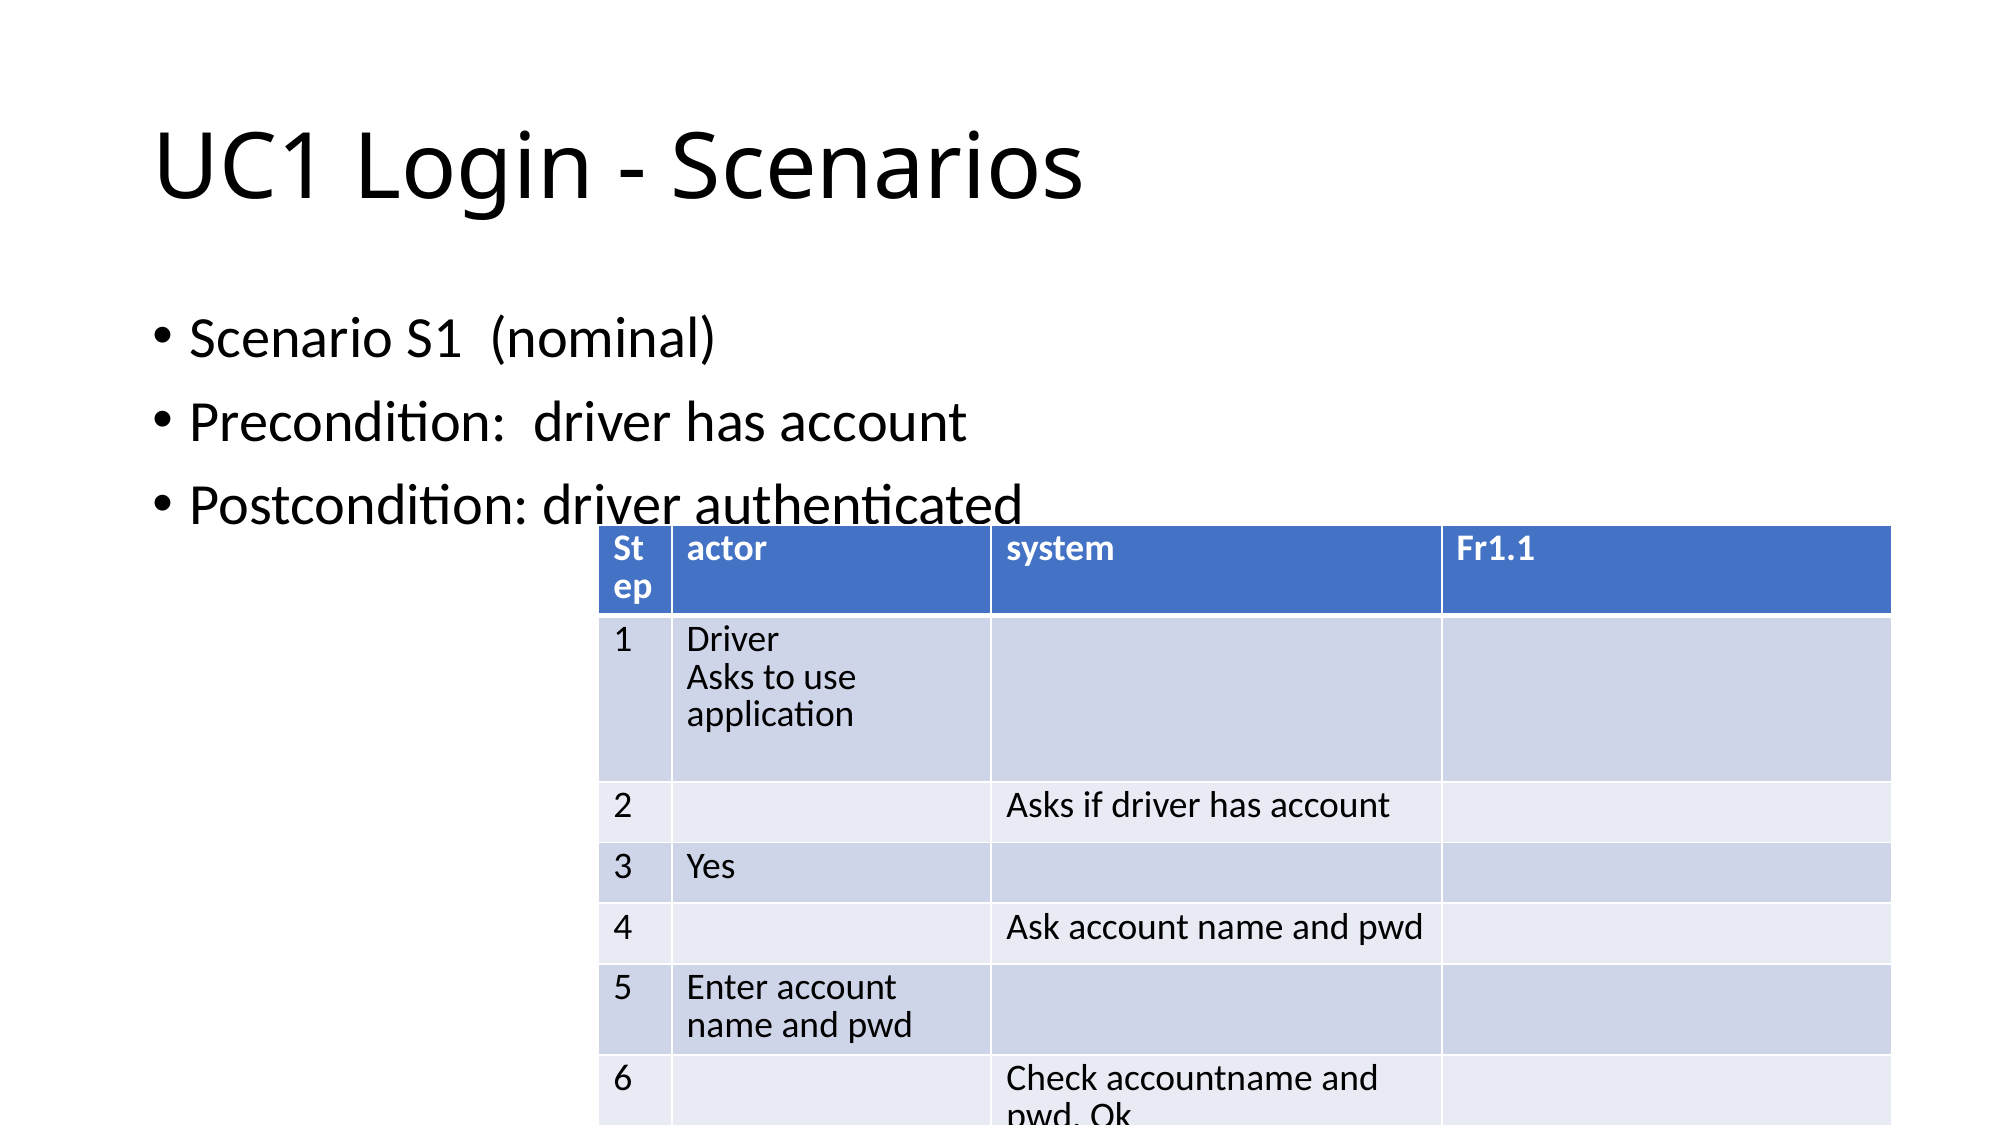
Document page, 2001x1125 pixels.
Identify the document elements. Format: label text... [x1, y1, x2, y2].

table_cell 3 [599, 843, 671, 902]
table_cell Enter account name and pwd [673, 965, 990, 1054]
table_cell [1443, 965, 1891, 1054]
table_cell 2 [599, 783, 671, 842]
table_cell 4 [599, 904, 671, 963]
table_header Step [599, 526, 671, 613]
table_cell [673, 783, 990, 842]
table_cell Yes [673, 843, 990, 902]
table_header actor [673, 526, 990, 613]
table_cell 6 [599, 1056, 671, 1125]
table_cell Check accountname and pwd. Ok Notify success [992, 1056, 1441, 1125]
table_cell Asks if driver has account [992, 783, 1441, 842]
table_cell [1443, 783, 1891, 842]
list Scenario S1 (nominal) Precondition: driver has account Postcondition: driver authenticated [137, 299, 1863, 1014]
table_cell [673, 904, 990, 963]
table_header system [992, 526, 1441, 613]
table_cell [1443, 618, 1891, 781]
table_cell Ask account name and pwd [992, 904, 1441, 963]
title UC1 Login - Scenarios [137, 59, 1863, 278]
table_cell [1443, 1056, 1891, 1125]
table_header Fr1.1 [1443, 526, 1891, 613]
table_cell [1443, 843, 1891, 902]
table_cell [1443, 904, 1891, 963]
table_cell 1 [599, 618, 671, 781]
table_cell [673, 1056, 990, 1125]
table_cell [992, 965, 1441, 1054]
table_cell [992, 618, 1441, 781]
table_cell [992, 843, 1441, 902]
table_cell Driver Asks to use application [673, 618, 990, 781]
table_cell 5 [599, 965, 671, 1054]
